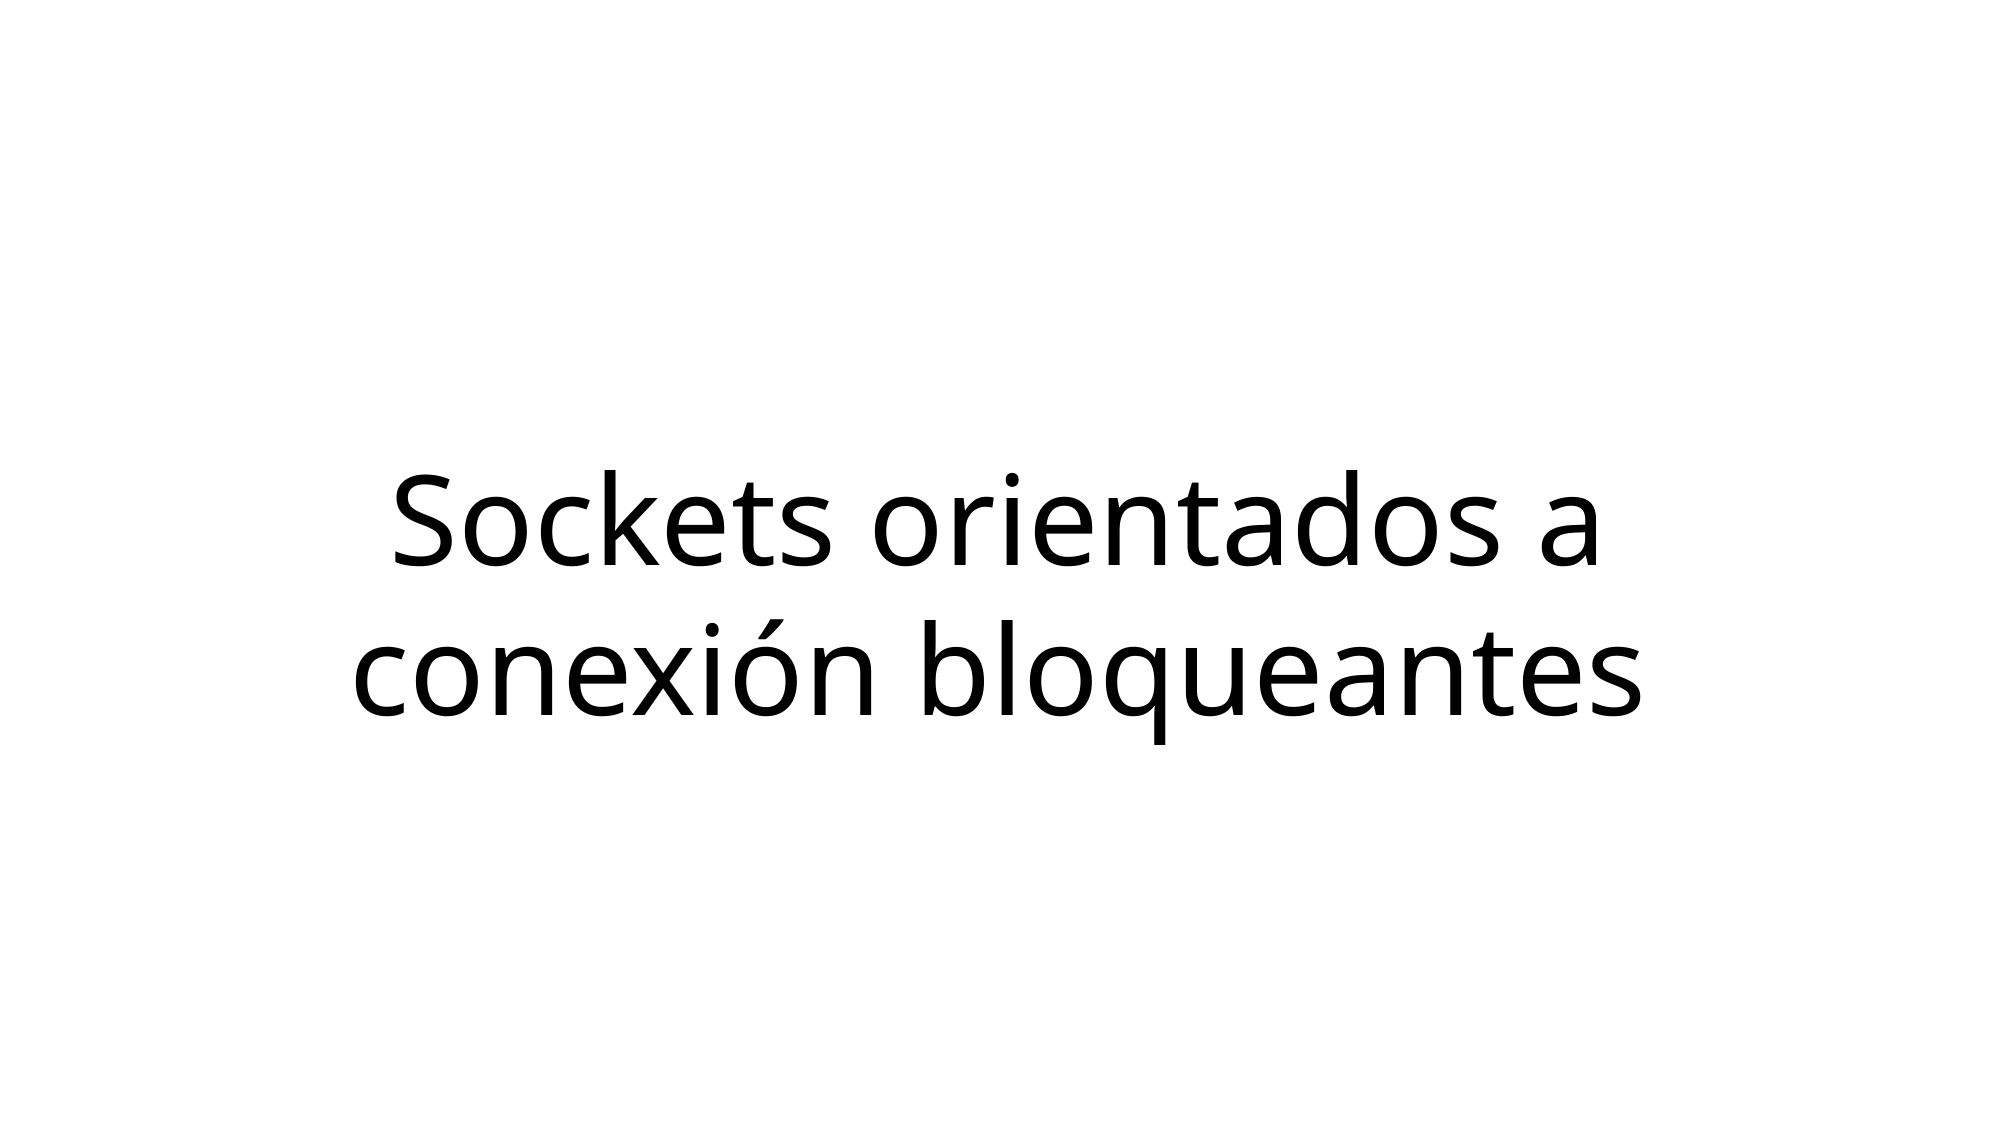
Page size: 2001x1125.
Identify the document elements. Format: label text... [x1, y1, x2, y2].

text_box Sockets orientados a conexión bloqueantes [136, 280, 1862, 748]
